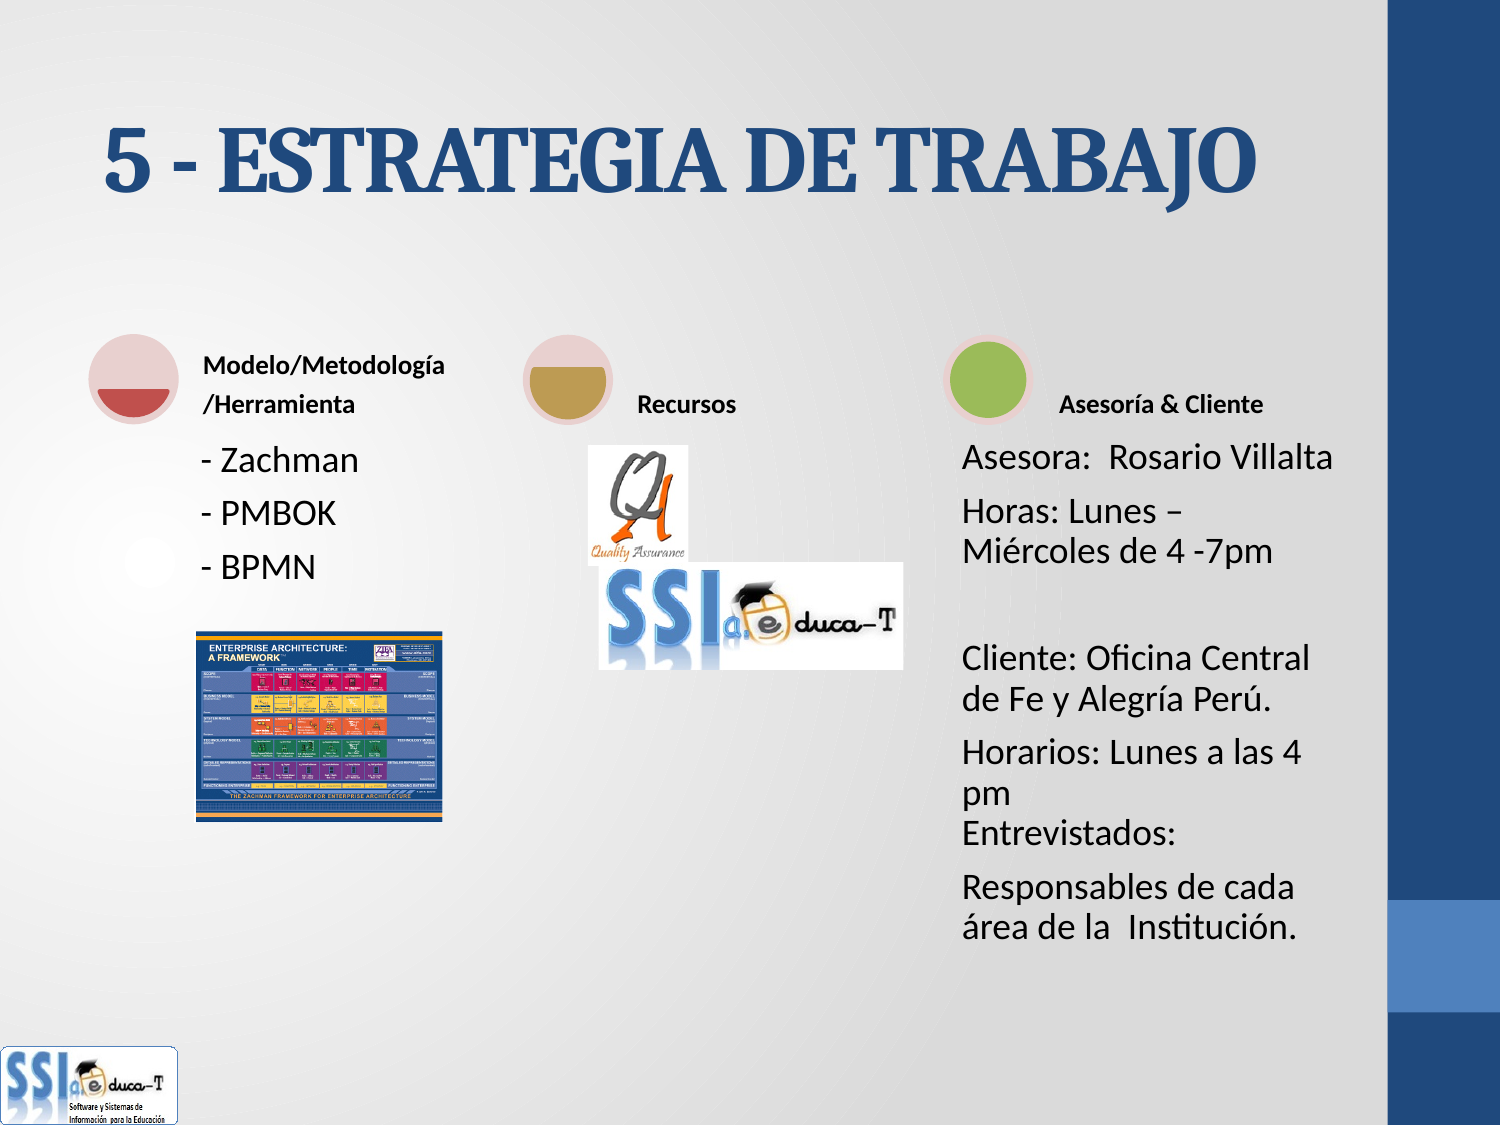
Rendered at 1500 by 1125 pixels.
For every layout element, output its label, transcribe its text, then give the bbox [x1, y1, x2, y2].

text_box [87, 282, 1377, 1071]
title 5 - ESTRATEGIA DE TRABAJO [88, 78, 1439, 230]
picture [0, 1046, 179, 1125]
picture [597, 561, 905, 671]
picture [194, 630, 444, 823]
